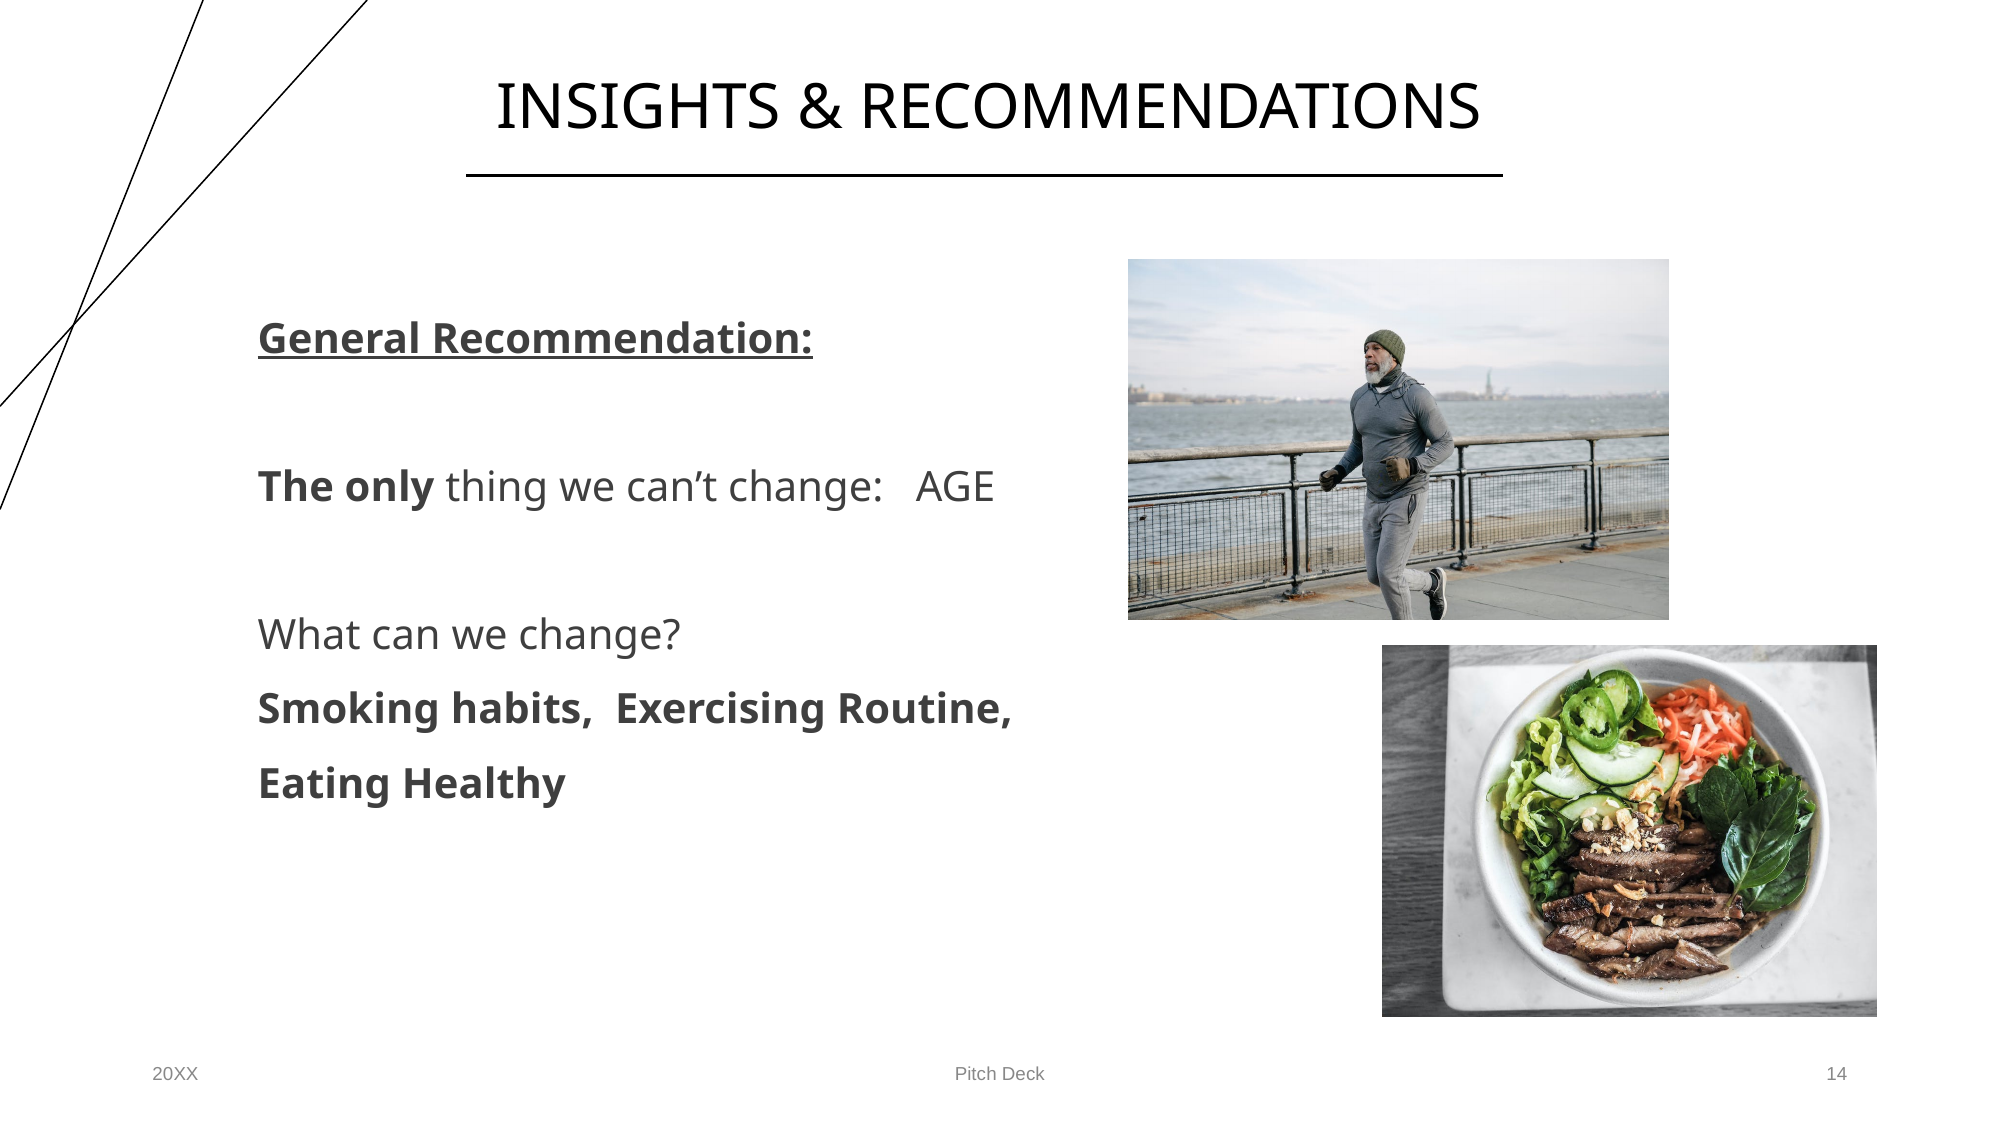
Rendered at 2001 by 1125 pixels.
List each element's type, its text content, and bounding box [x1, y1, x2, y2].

picture [1128, 259, 1669, 620]
text_box General Recommendation: The only thing we can’t change: AGE What can we change? Smoking habits, Exercising Routine, Eating Healthy [242, 302, 1129, 892]
picture [1381, 645, 1877, 1017]
title INSIGHTS & RECOMMENDATIONS [298, 0, 1681, 218]
slide_number ‹#› [1412, 1042, 1863, 1103]
footer Pitch Deck [662, 1042, 1338, 1103]
slide_number 20XX [137, 1042, 588, 1103]
